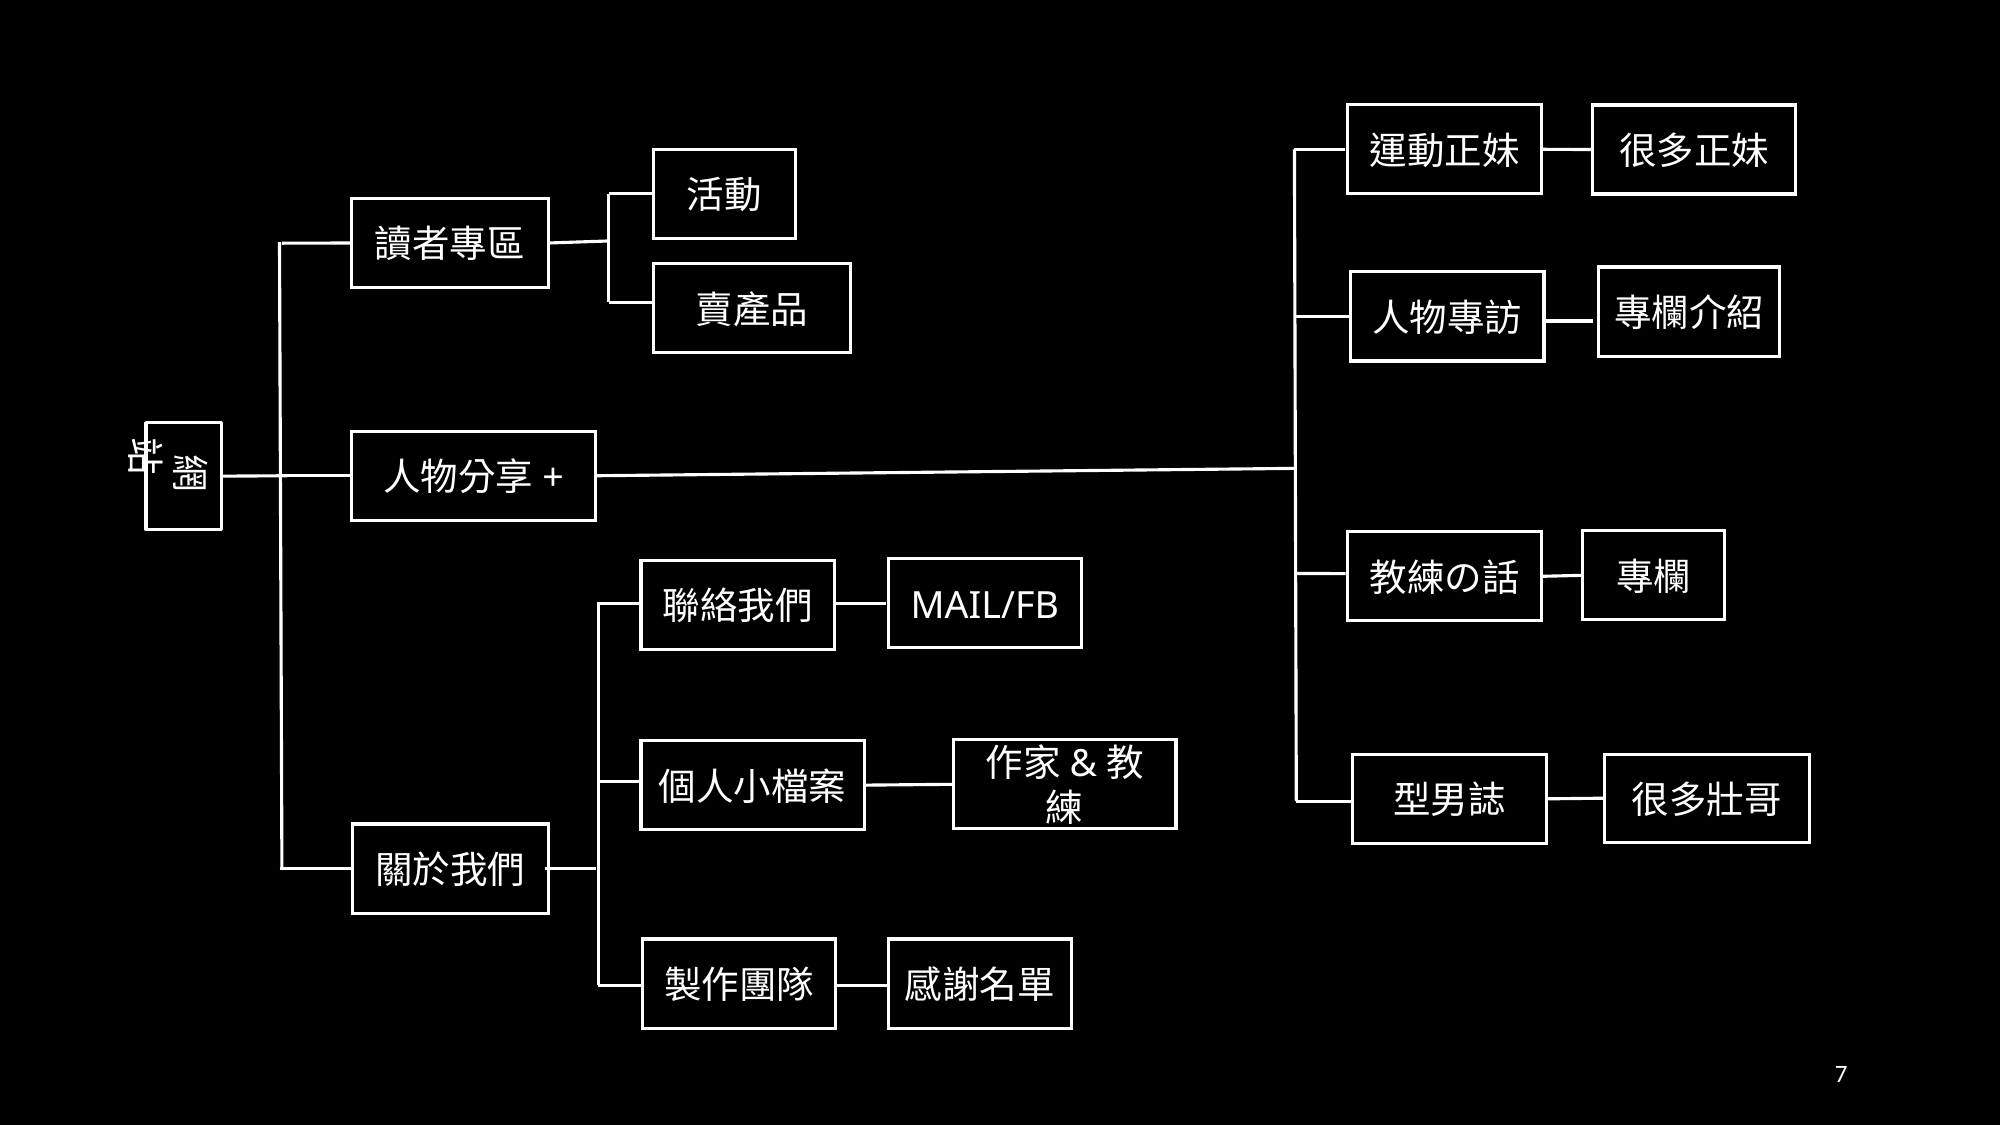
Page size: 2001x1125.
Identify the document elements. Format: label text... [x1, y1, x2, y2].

slide_number 7 [1412, 1042, 1863, 1103]
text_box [146, 104, 1810, 1029]
